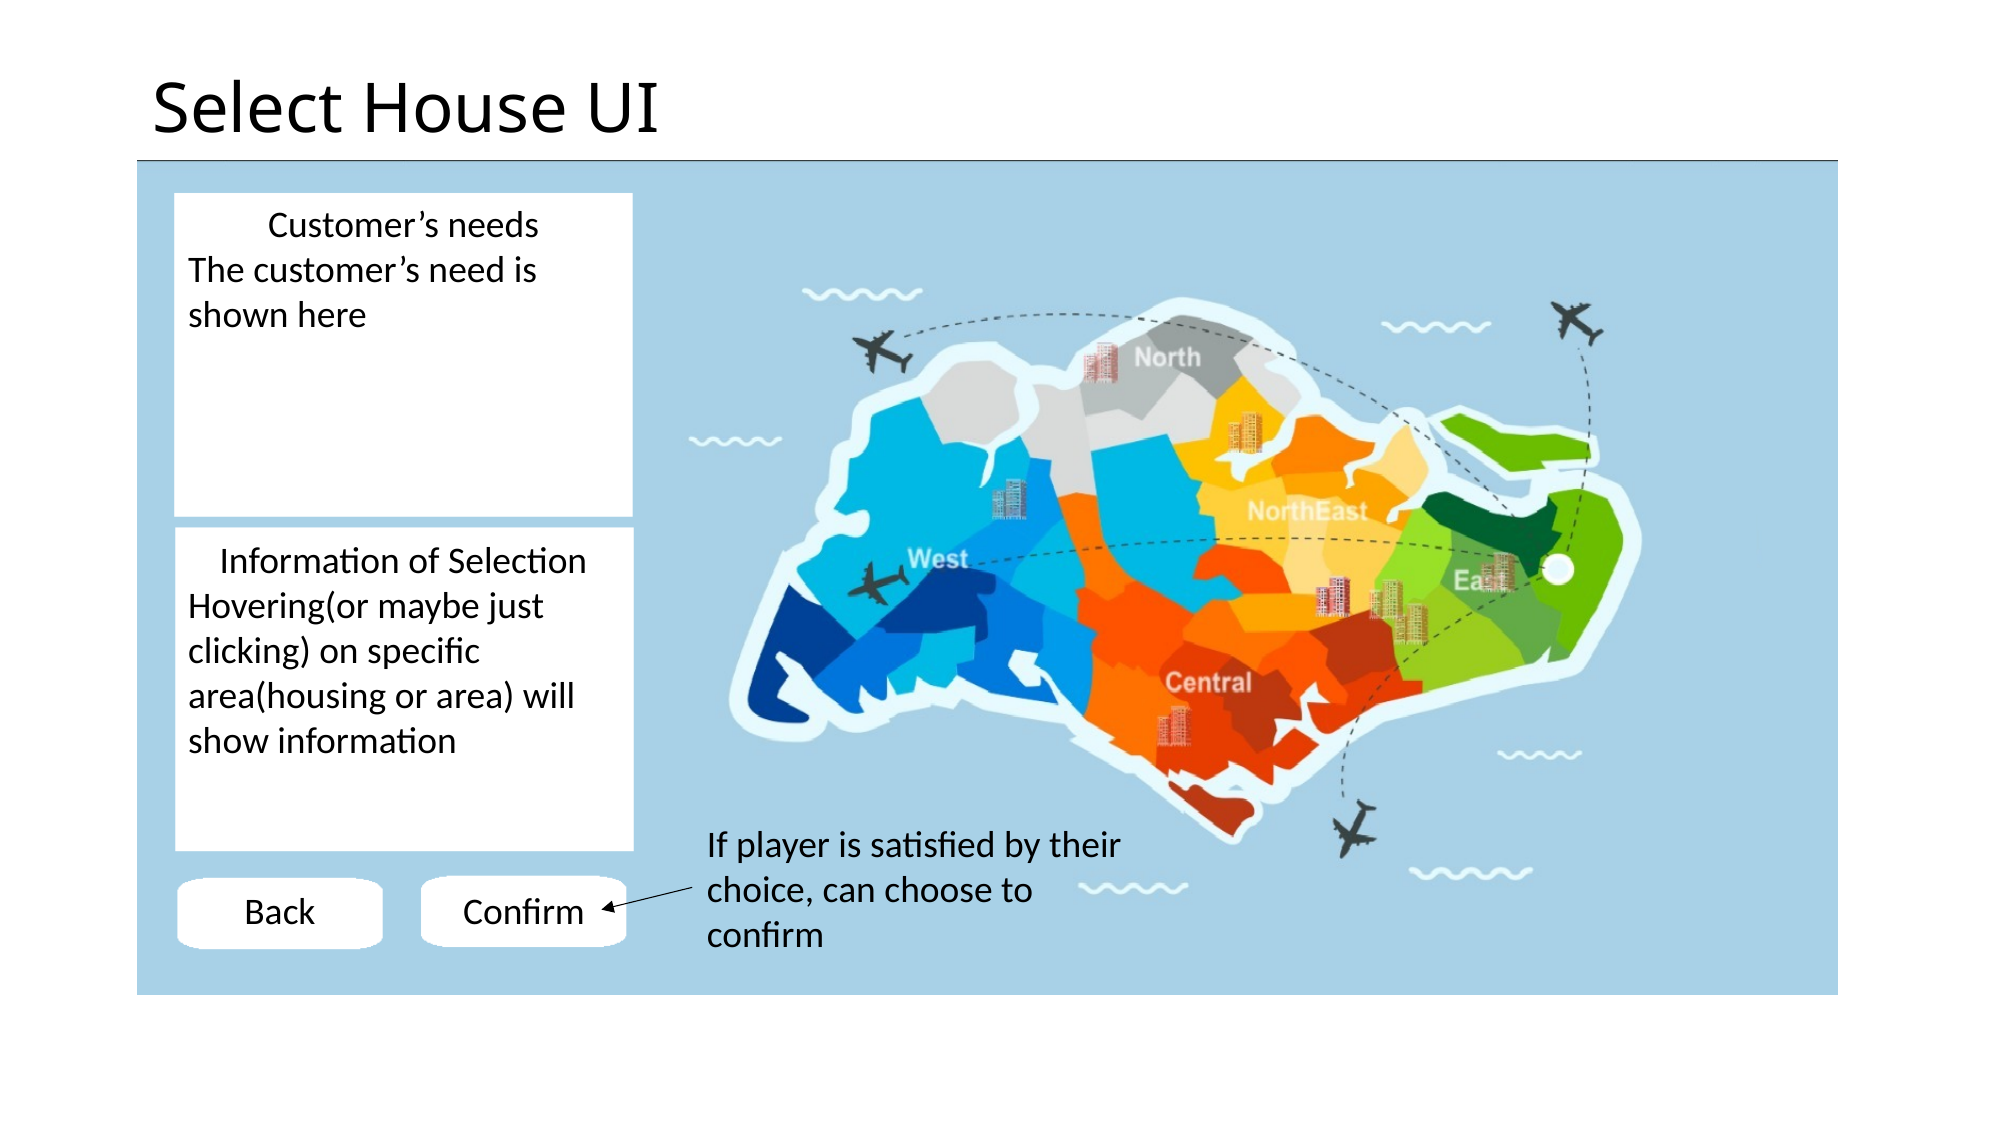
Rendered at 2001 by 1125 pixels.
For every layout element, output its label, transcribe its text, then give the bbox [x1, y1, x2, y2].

picture [137, 160, 1838, 995]
title Select House UI [137, 59, 693, 160]
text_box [601, 888, 693, 910]
